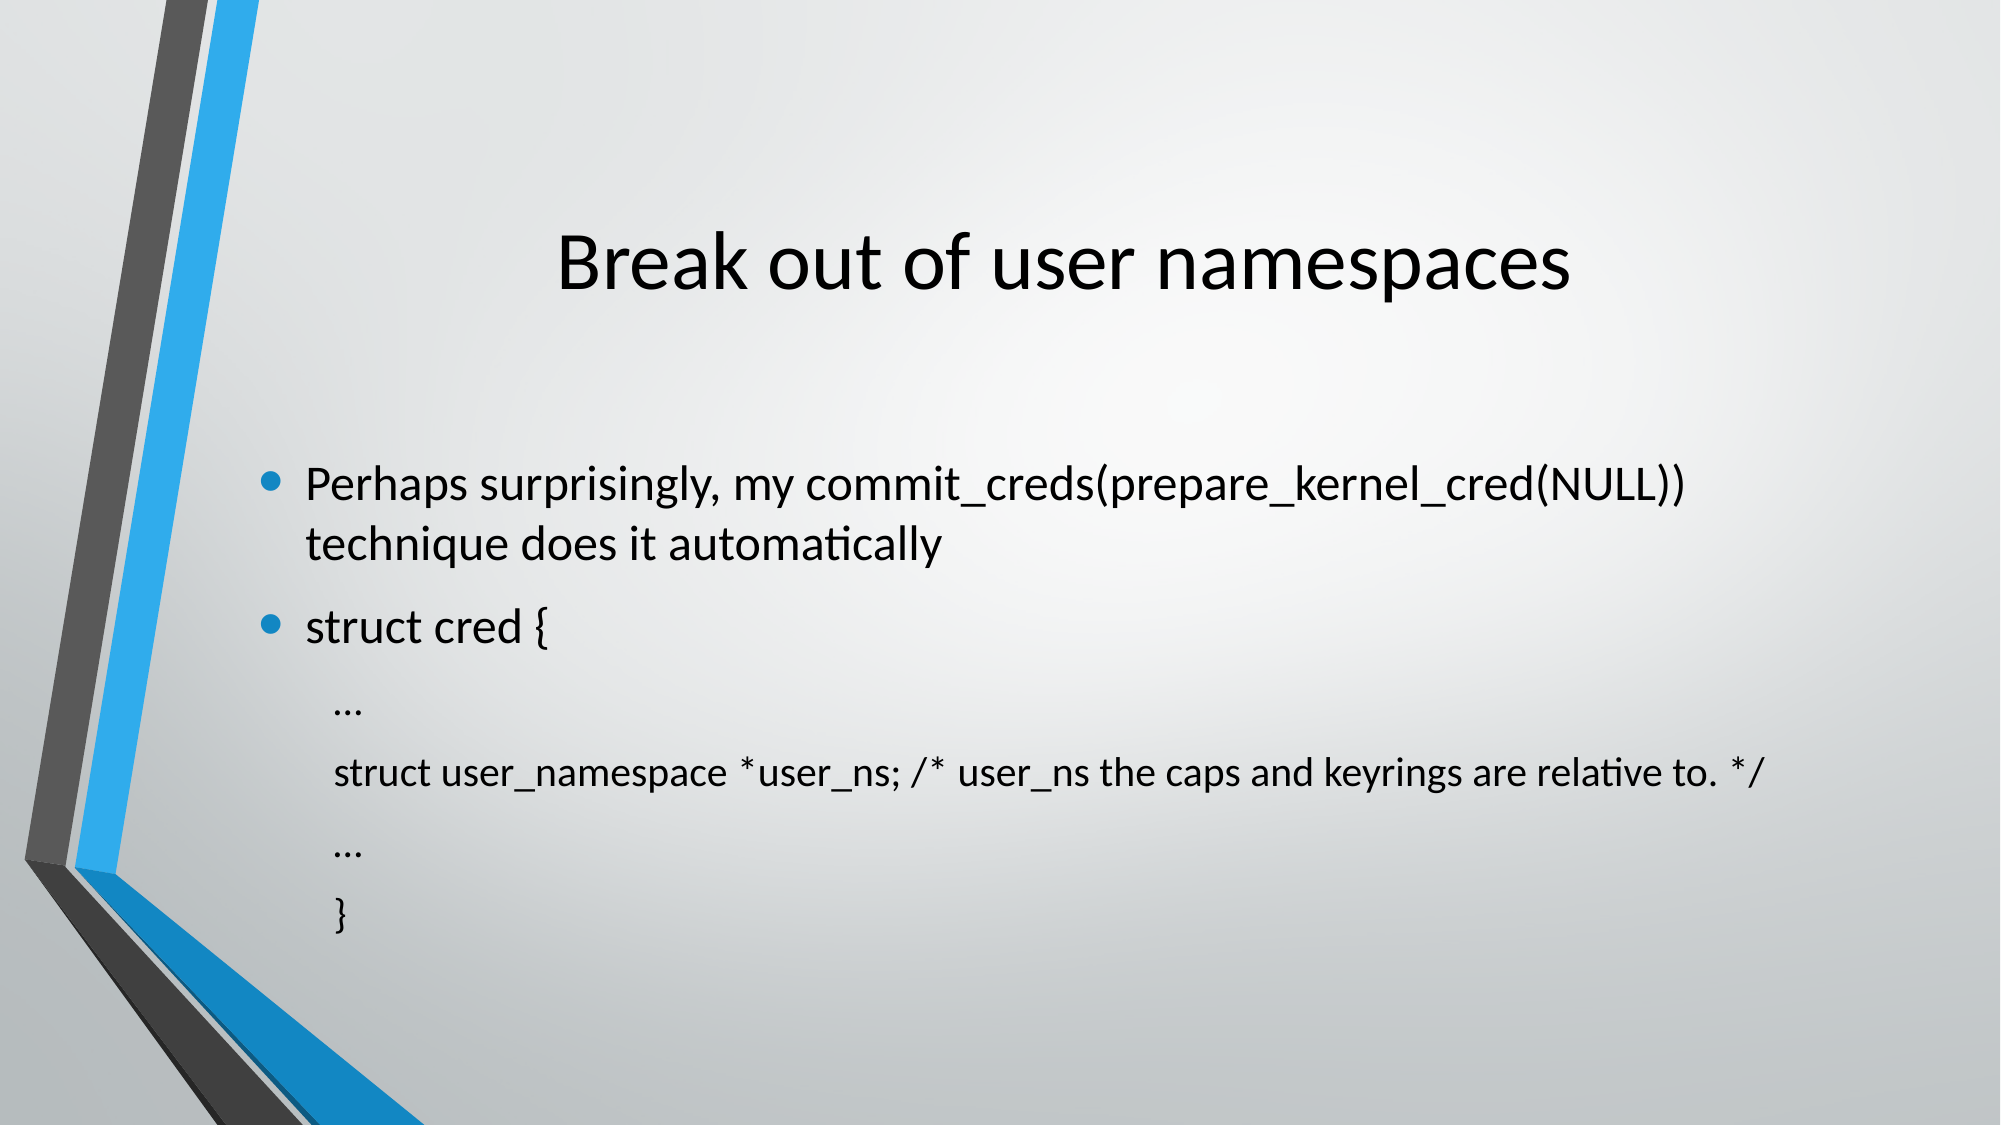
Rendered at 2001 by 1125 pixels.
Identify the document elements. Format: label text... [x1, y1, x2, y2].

title Break out of user namespaces [243, 112, 1887, 400]
list Perhaps surprisingly, my commit_creds(prepare_kernel_cred(NULL)) technique does it automatically struct cred { … struct user_namespace *user_ns; /* user_ns the caps and keyrings are relative to. */ … } [243, 437, 1887, 950]
